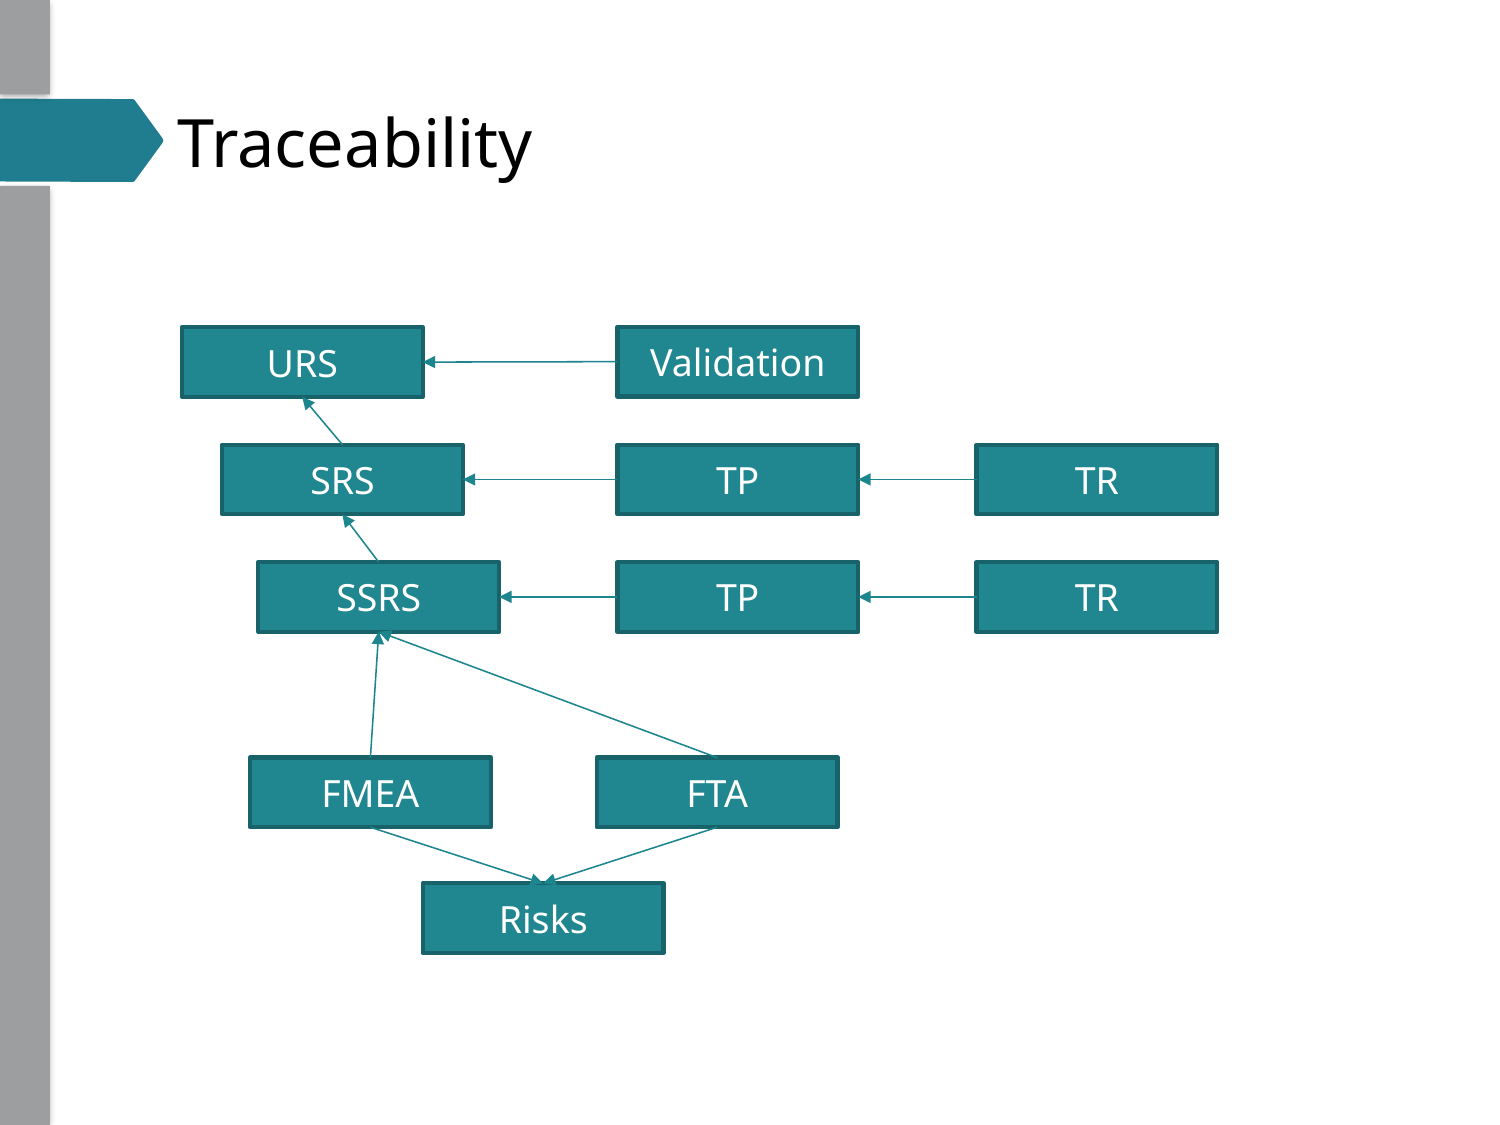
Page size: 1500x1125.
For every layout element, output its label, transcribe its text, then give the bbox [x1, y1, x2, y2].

text_box TP [615, 560, 860, 634]
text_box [342, 514, 379, 563]
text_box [370, 826, 541, 884]
title Traceability [162, 46, 1425, 235]
text_box FTA [595, 755, 840, 829]
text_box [542, 826, 718, 884]
text_box FMEA [248, 755, 493, 829]
text_box Validation [615, 325, 860, 399]
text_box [301, 396, 343, 445]
text_box SRS [220, 443, 465, 516]
text_box Risks [421, 892, 666, 955]
text_box TP [615, 443, 860, 516]
text_box URS [180, 325, 425, 399]
text_box TR [974, 443, 1219, 516]
text_box TR [974, 560, 1219, 634]
text_box SSRS [256, 560, 501, 634]
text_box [370, 631, 377, 758]
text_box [378, 631, 718, 758]
